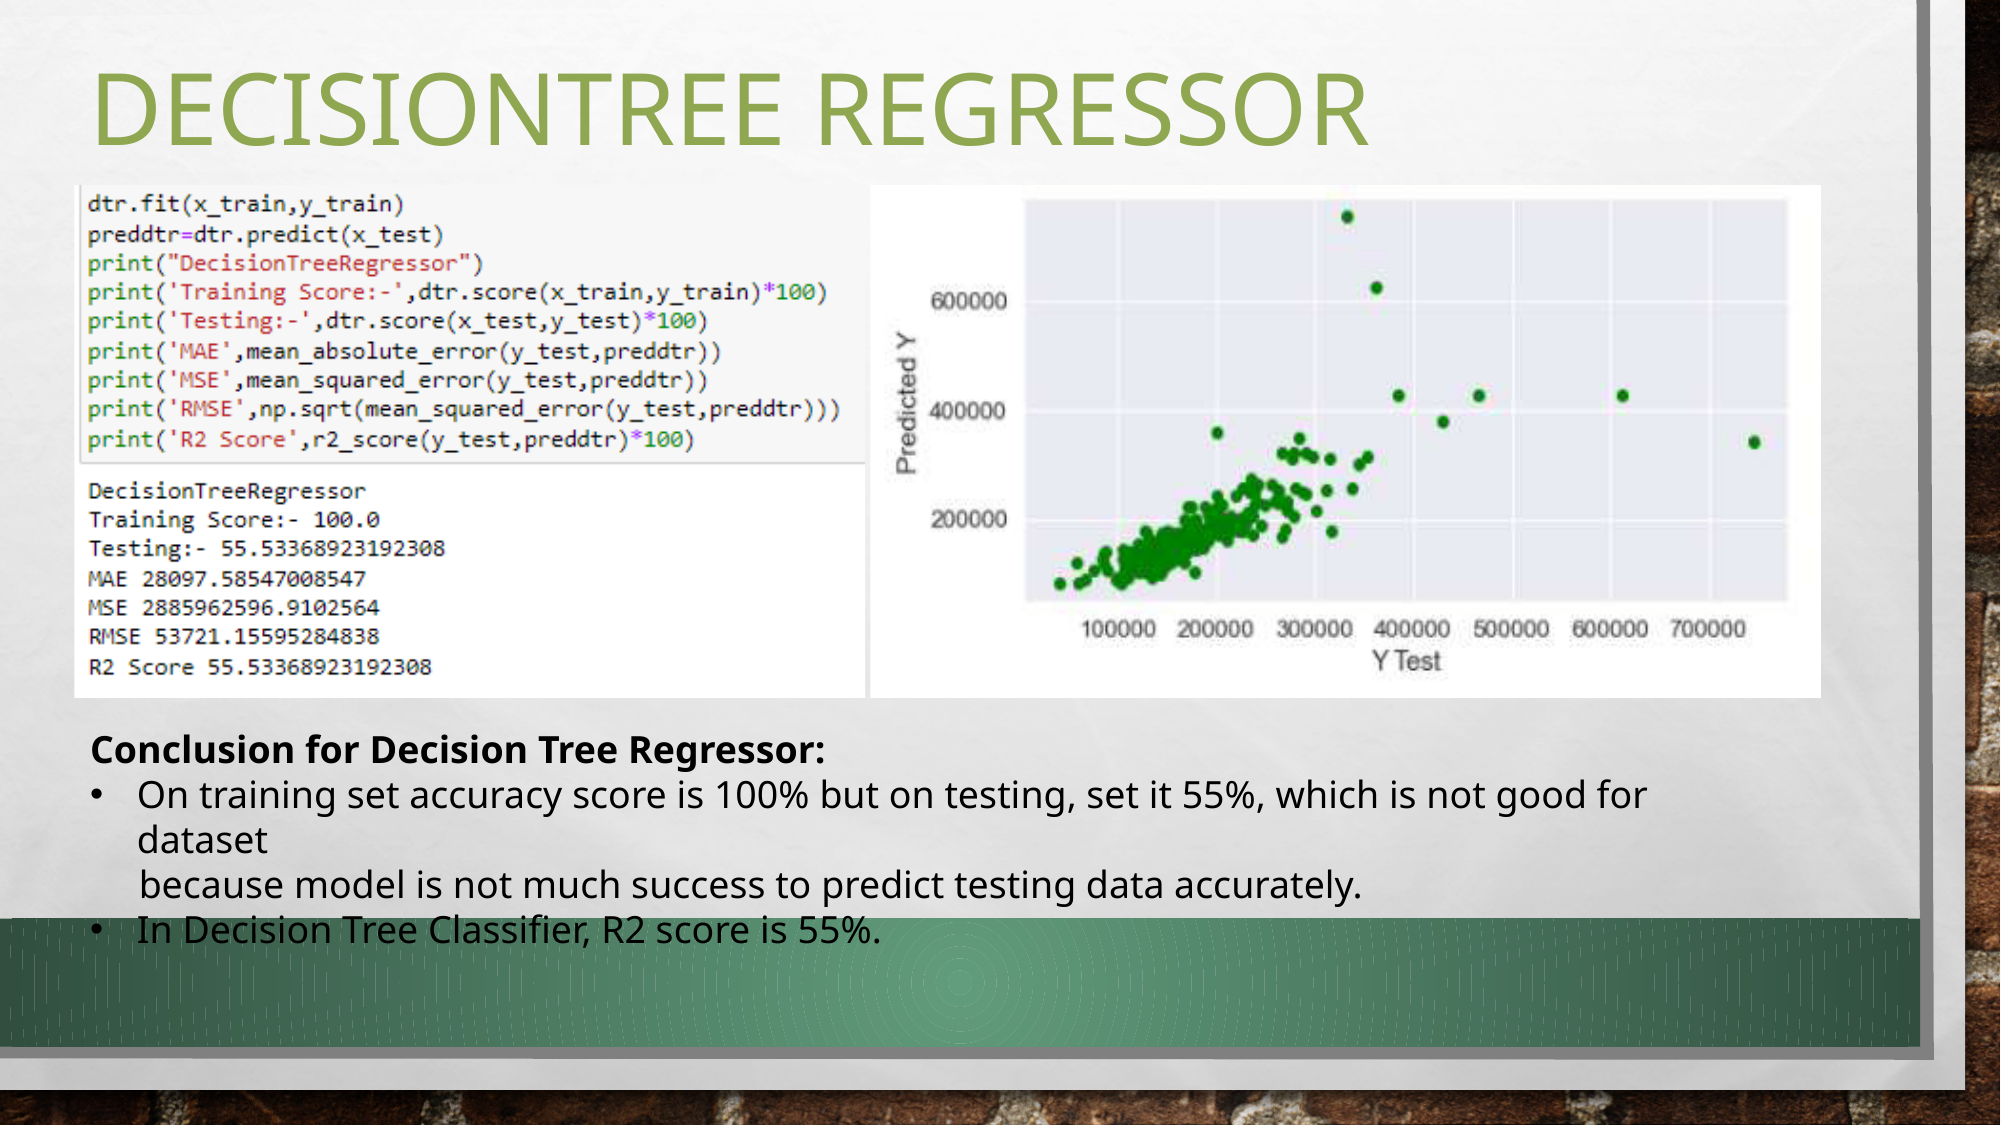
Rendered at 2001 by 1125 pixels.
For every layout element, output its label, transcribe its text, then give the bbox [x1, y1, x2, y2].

text_box Conclusion for Decision Tree Regressor: On training set accuracy score is 100% but on testing, set it 55%, which is not good for dataset because model is not much success to predict testing data accurately. In Decision Tree Classifier, R2 score is 55%. [75, 718, 1789, 959]
title DecisionTree Regressor [74, 0, 1618, 229]
picture [74, 185, 866, 699]
picture [0, 0, 2000, 1125]
picture [870, 185, 1822, 699]
